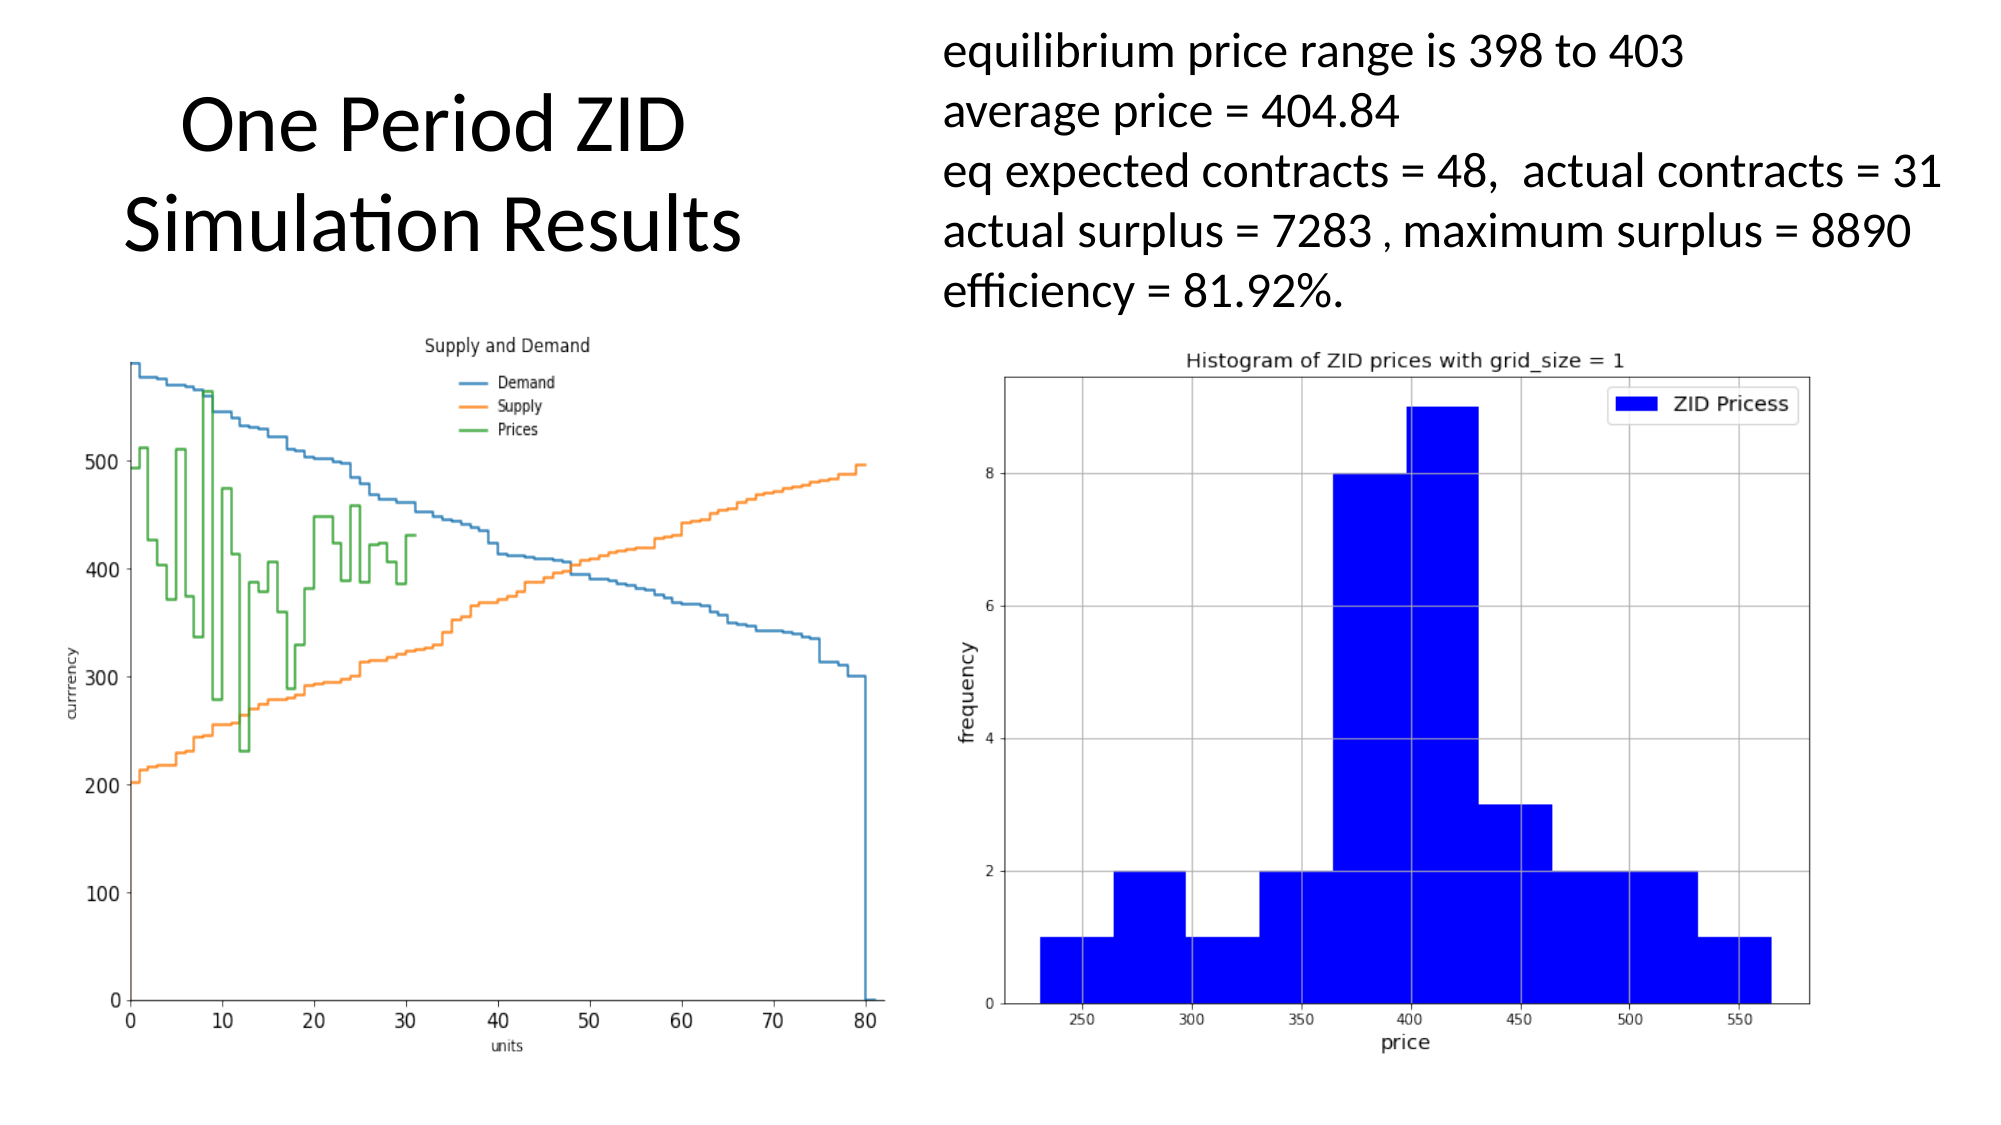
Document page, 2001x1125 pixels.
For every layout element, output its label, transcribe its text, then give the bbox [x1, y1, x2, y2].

text_box One Period ZID Simulation Results [94, 61, 773, 276]
picture [948, 342, 1818, 1064]
text_box equilibrium price range is 398 to 403 average price = 404.84 eq expected contracts = 48, actual contracts = 31 actual surplus = 7283 , maximum surplus = 8890 efficiency = 81.92%. [927, 10, 2000, 326]
picture [56, 326, 894, 1067]
